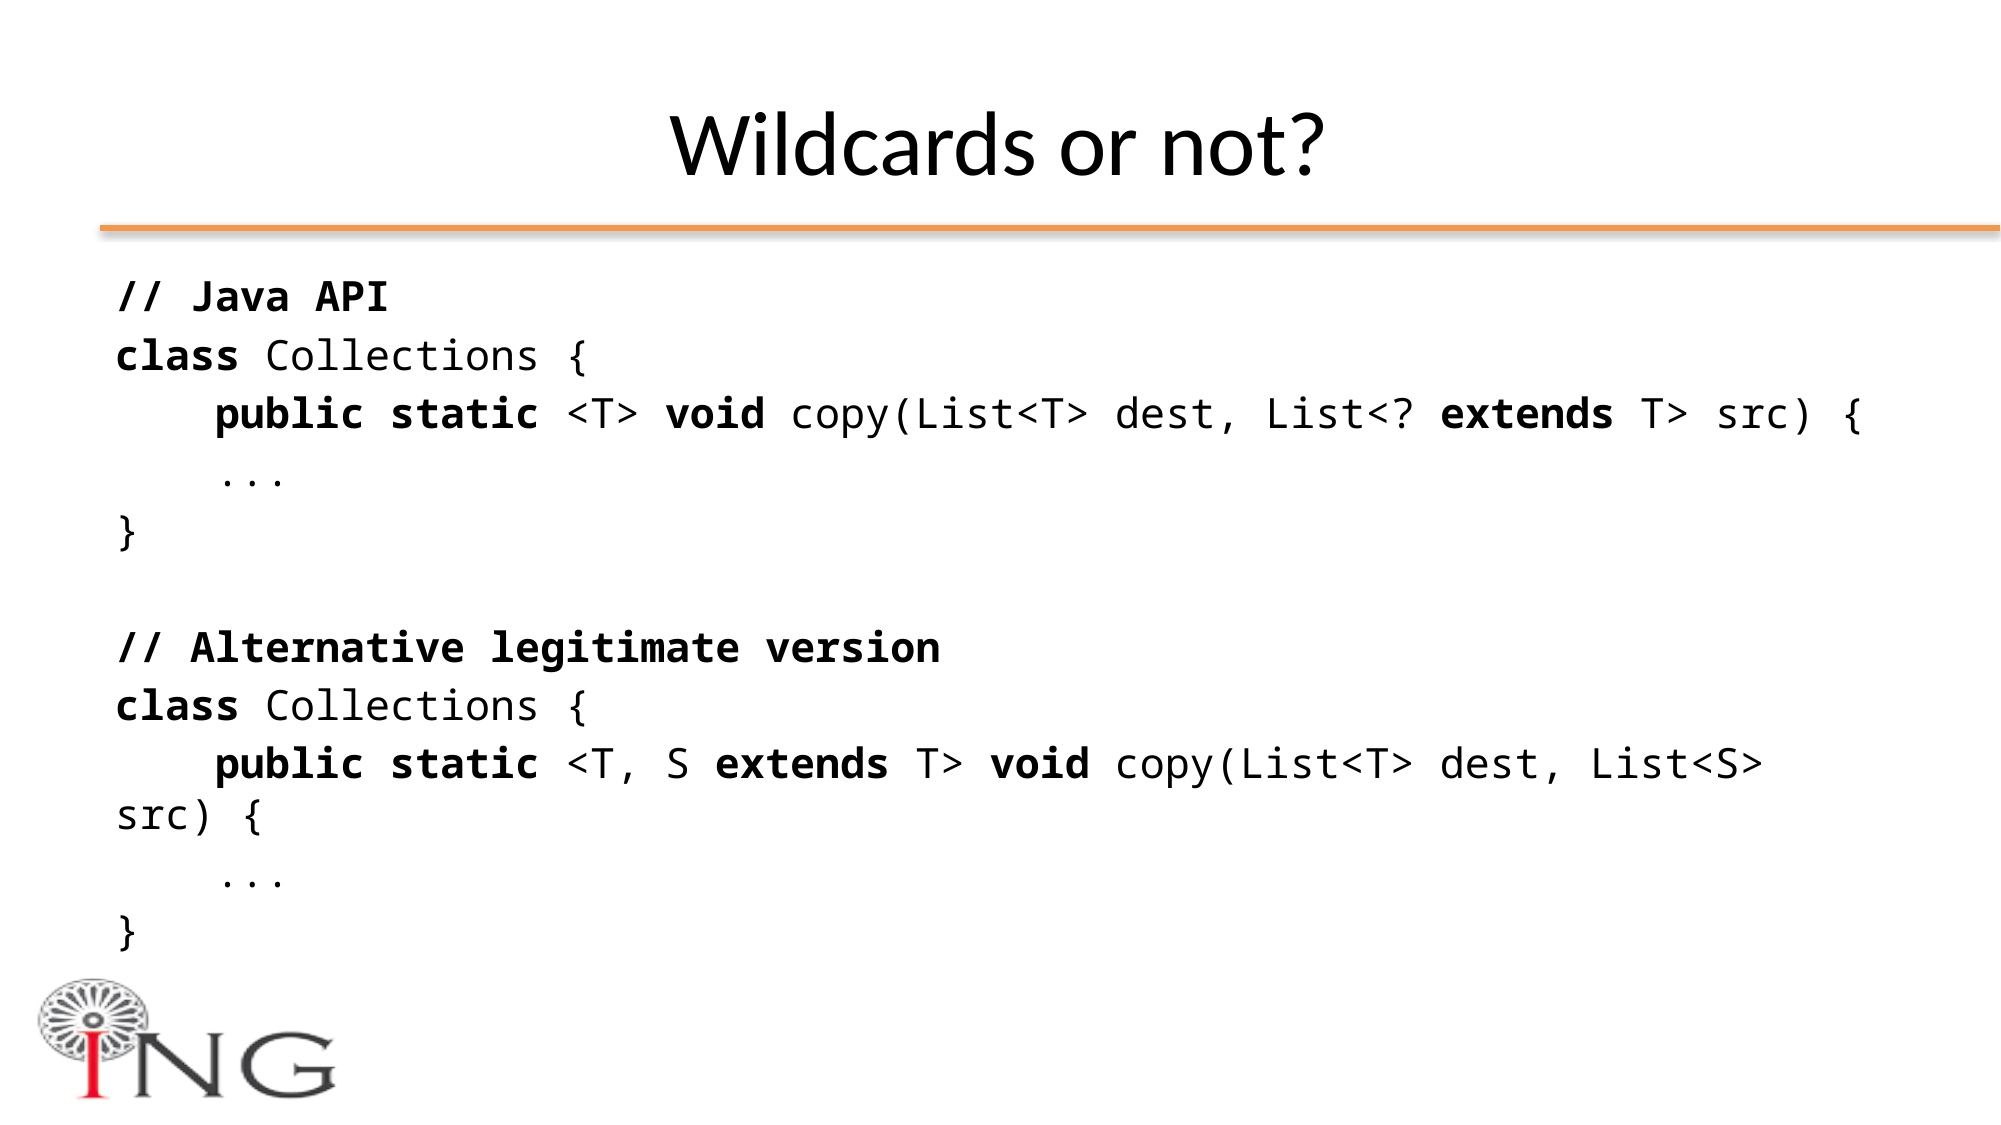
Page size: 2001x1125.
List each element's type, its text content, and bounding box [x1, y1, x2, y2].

title Wildcards or not? [99, 45, 1900, 233]
list // Java API class Collections { public static <T> void copy(List<T> dest, List<? extends T> src) { ... } // Alternative legitimate version class Collections { public static <T, S extends T> void copy(List<T> dest, List<S> src) { ... } [99, 262, 1900, 1005]
picture [5, 956, 375, 1125]
